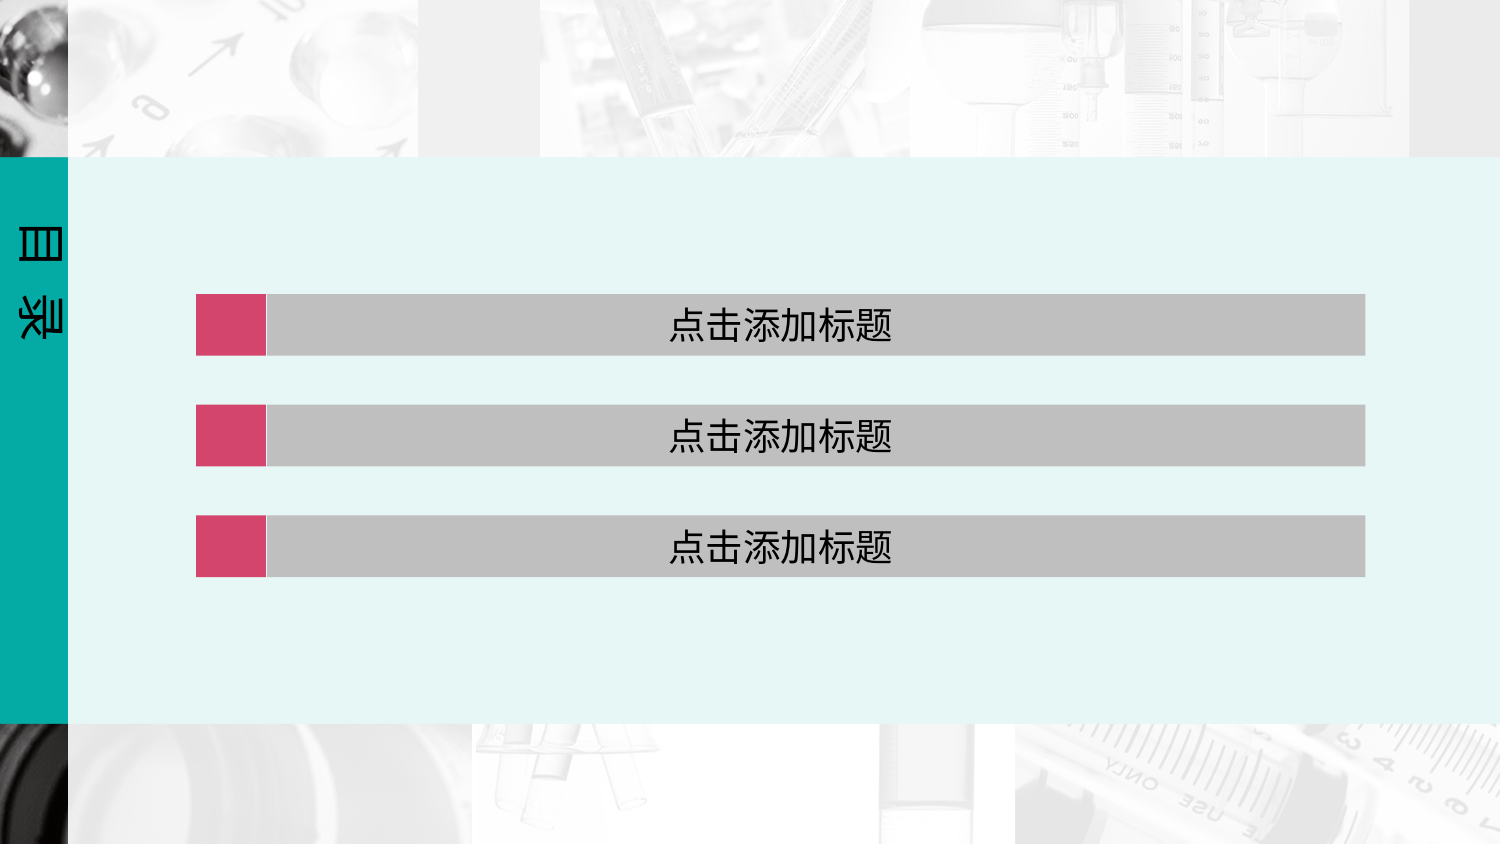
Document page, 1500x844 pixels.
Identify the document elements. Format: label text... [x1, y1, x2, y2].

text_box [194, 292, 267, 358]
text_box [194, 513, 268, 579]
text_box [194, 403, 267, 468]
text_box 目 录 [0, 204, 82, 351]
picture [0, 0, 1500, 844]
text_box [266, 404, 1366, 467]
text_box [266, 515, 1366, 578]
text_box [266, 293, 1366, 356]
